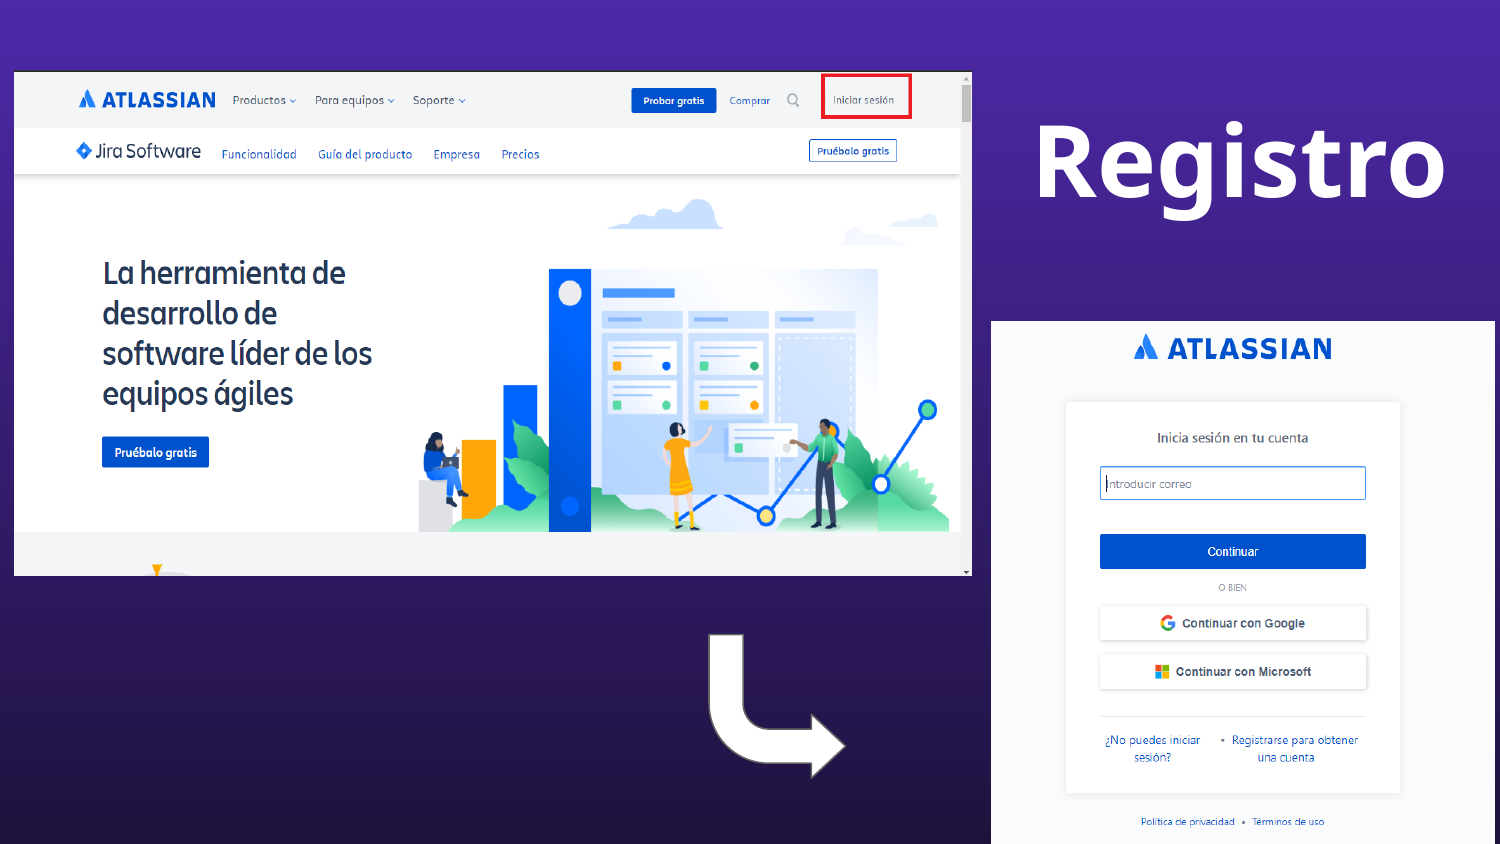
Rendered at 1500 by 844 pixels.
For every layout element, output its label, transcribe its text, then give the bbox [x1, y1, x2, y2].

text_box [709, 634, 846, 779]
title Registro [1016, 82, 1486, 215]
picture [13, 70, 972, 577]
picture [991, 321, 1495, 844]
